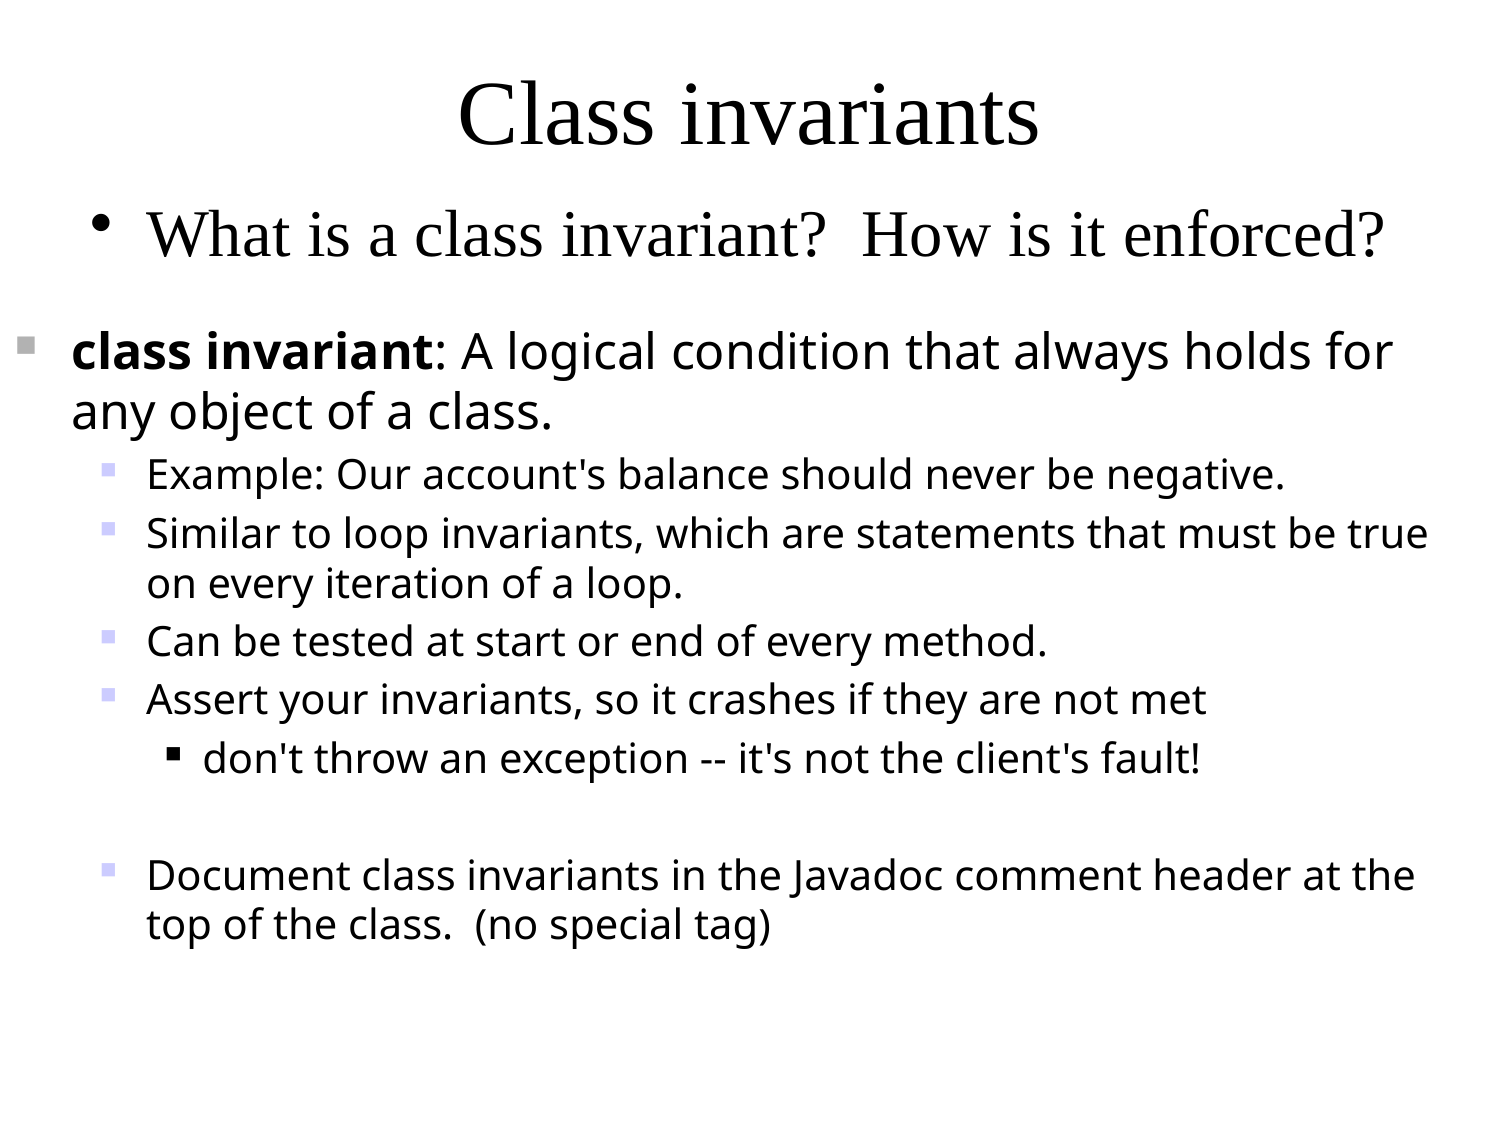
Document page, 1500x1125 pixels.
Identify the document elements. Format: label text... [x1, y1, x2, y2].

title Class invariants [75, 45, 1425, 191]
text_box class invariant: A logical condition that always holds for any object of a class. Example: Our account's balance should never be negative. Similar to loop invariants, which are statements that must be true on every iteration of a loop. Can be tested at start or end of every method. Assert your invariants, so it crashes if they are not met don't throw an exception -- it's not the client's fault! Document class invariants in the Javadoc comment header at the top of the class. (no special tag) [0, 312, 1500, 956]
list What is a class invariant? How is it enforced? [75, 191, 1425, 312]
